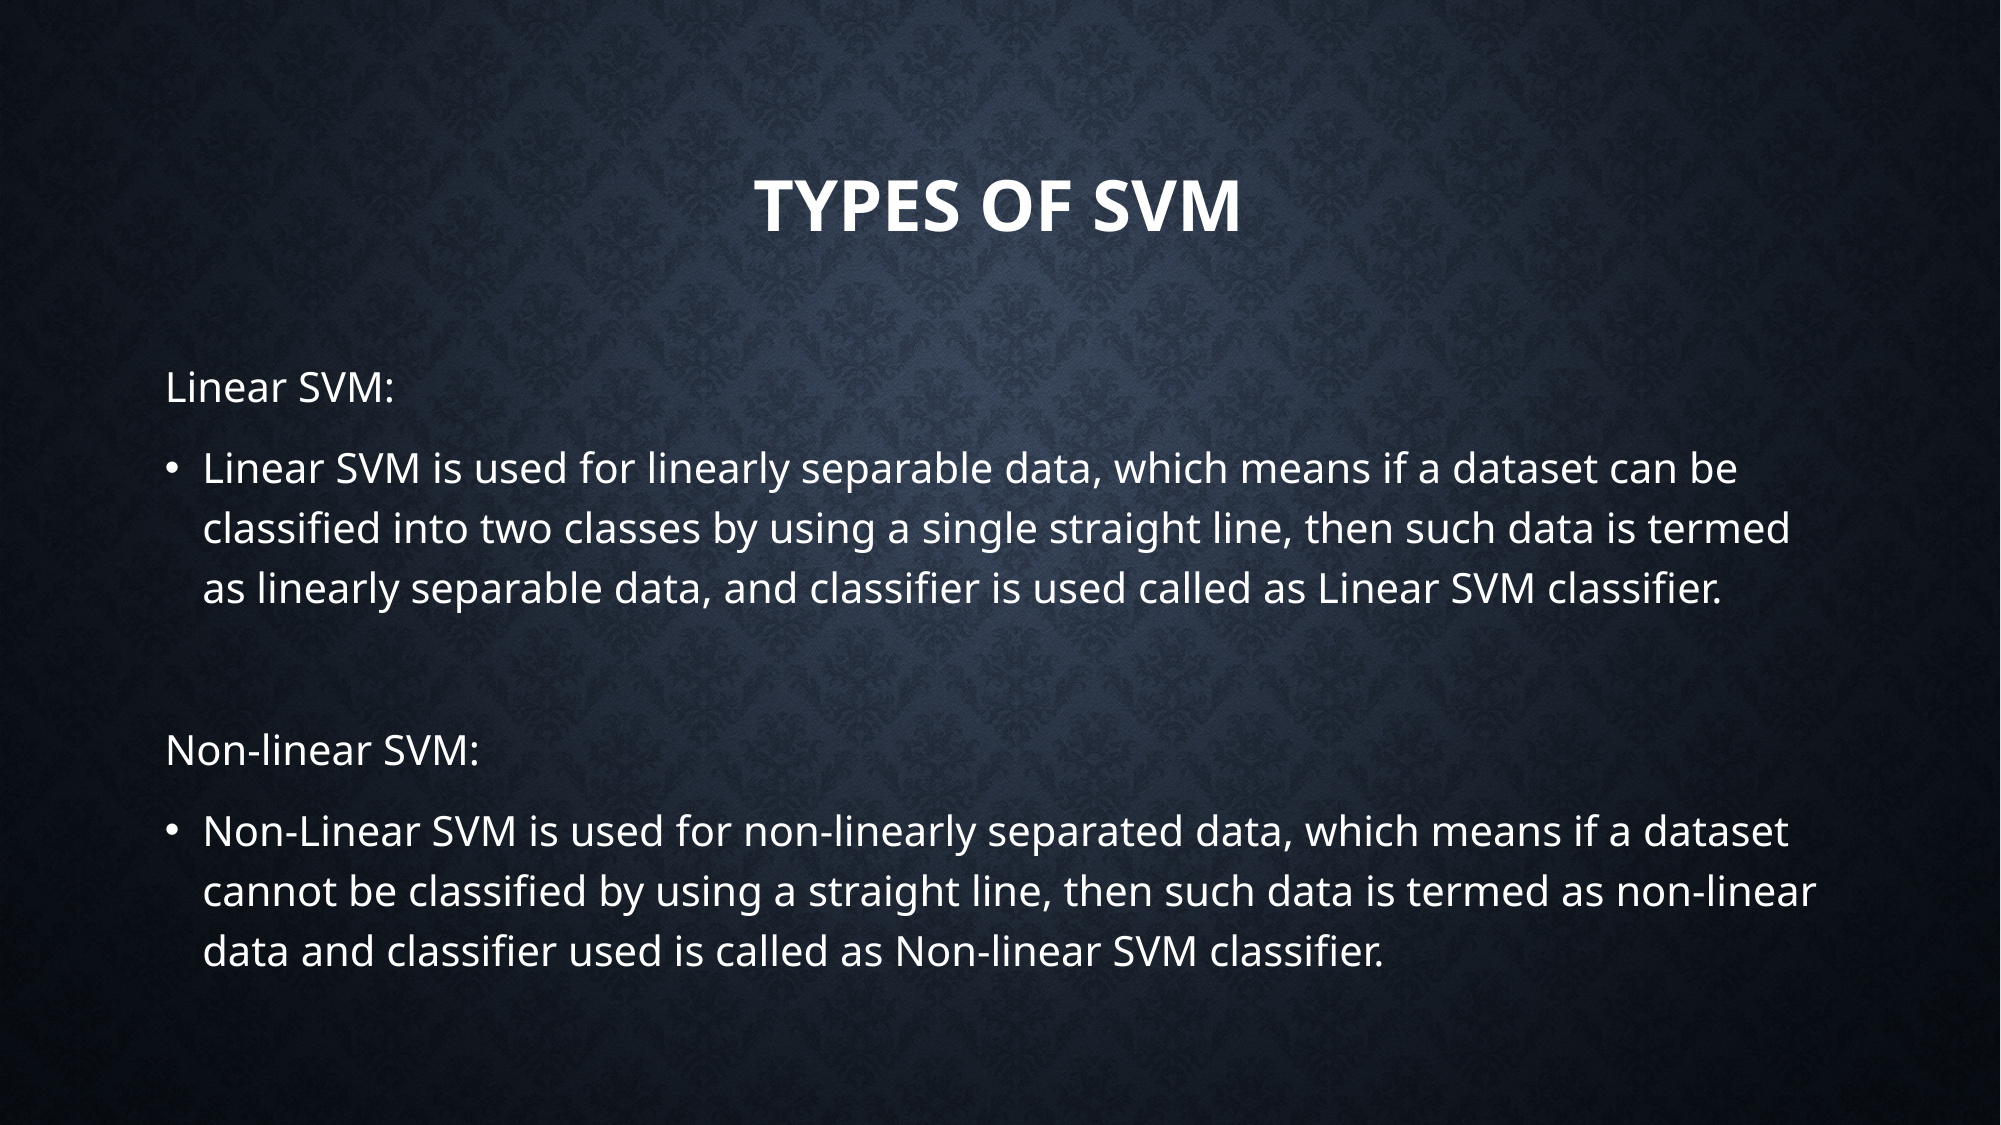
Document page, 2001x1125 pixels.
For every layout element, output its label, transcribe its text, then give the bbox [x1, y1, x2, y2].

title Types of SVM [149, 99, 1849, 318]
list Linear SVM: Linear SVM is used for linearly separable data, which means if a dataset can be classified into two classes by using a single straight line, then such data is termed as linearly separable data, and classifier is used called as Linear SVM classifier. Non-linear SVM: Non-Linear SVM is used for non-linearly separated data, which means if a dataset cannot be classified by using a straight line, then such data is termed as non-linear data and classifier used is called as Non-linear SVM classifier. [149, 343, 1849, 1053]
